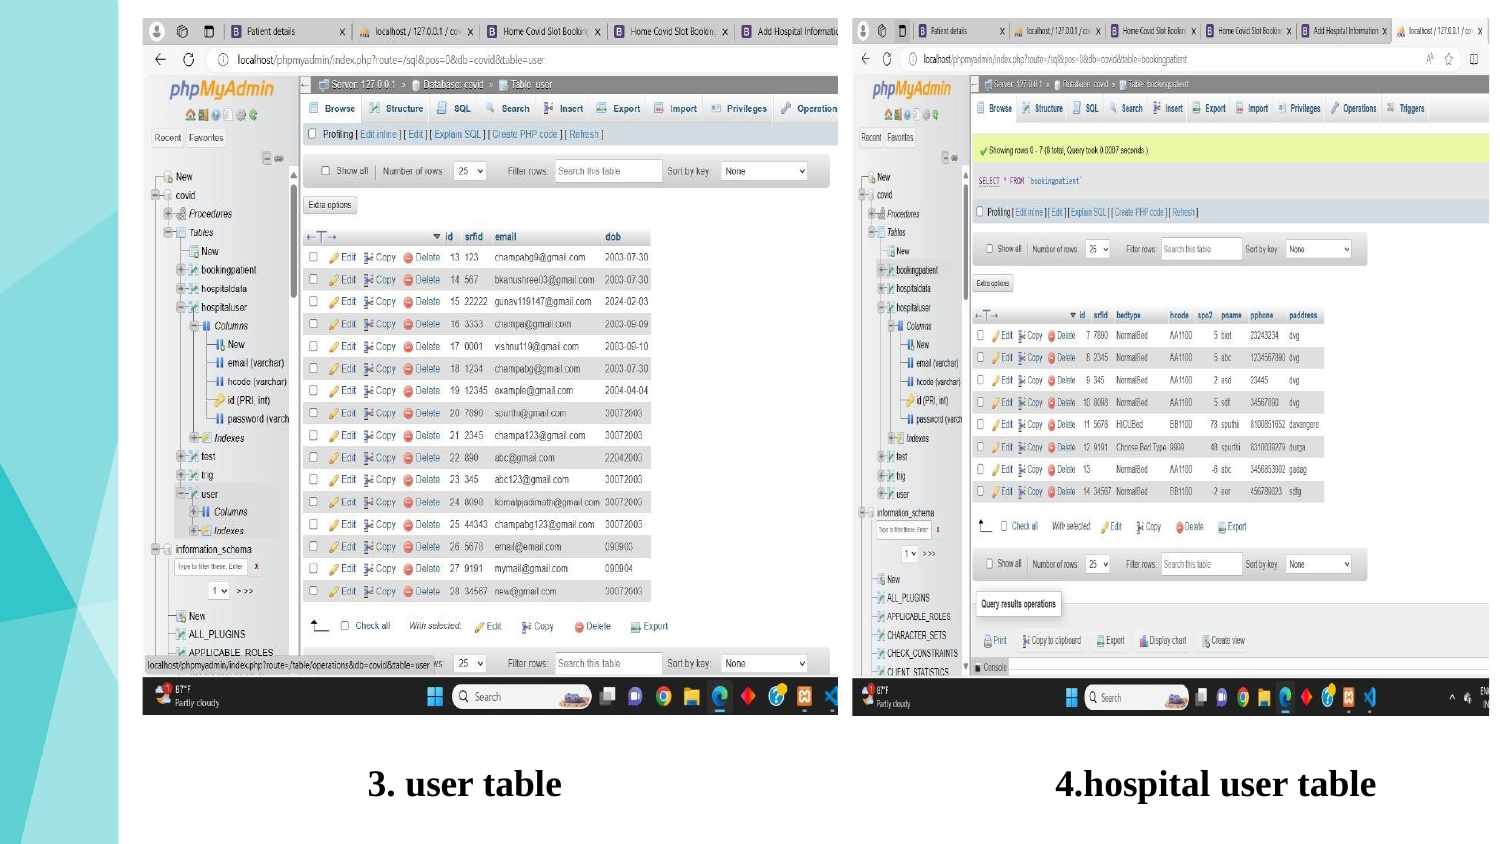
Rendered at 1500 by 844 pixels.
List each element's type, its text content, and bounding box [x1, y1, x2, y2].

title 3. user table 4.hospital user table [162, 737, 1449, 826]
picture [0, 0, 1500, 844]
